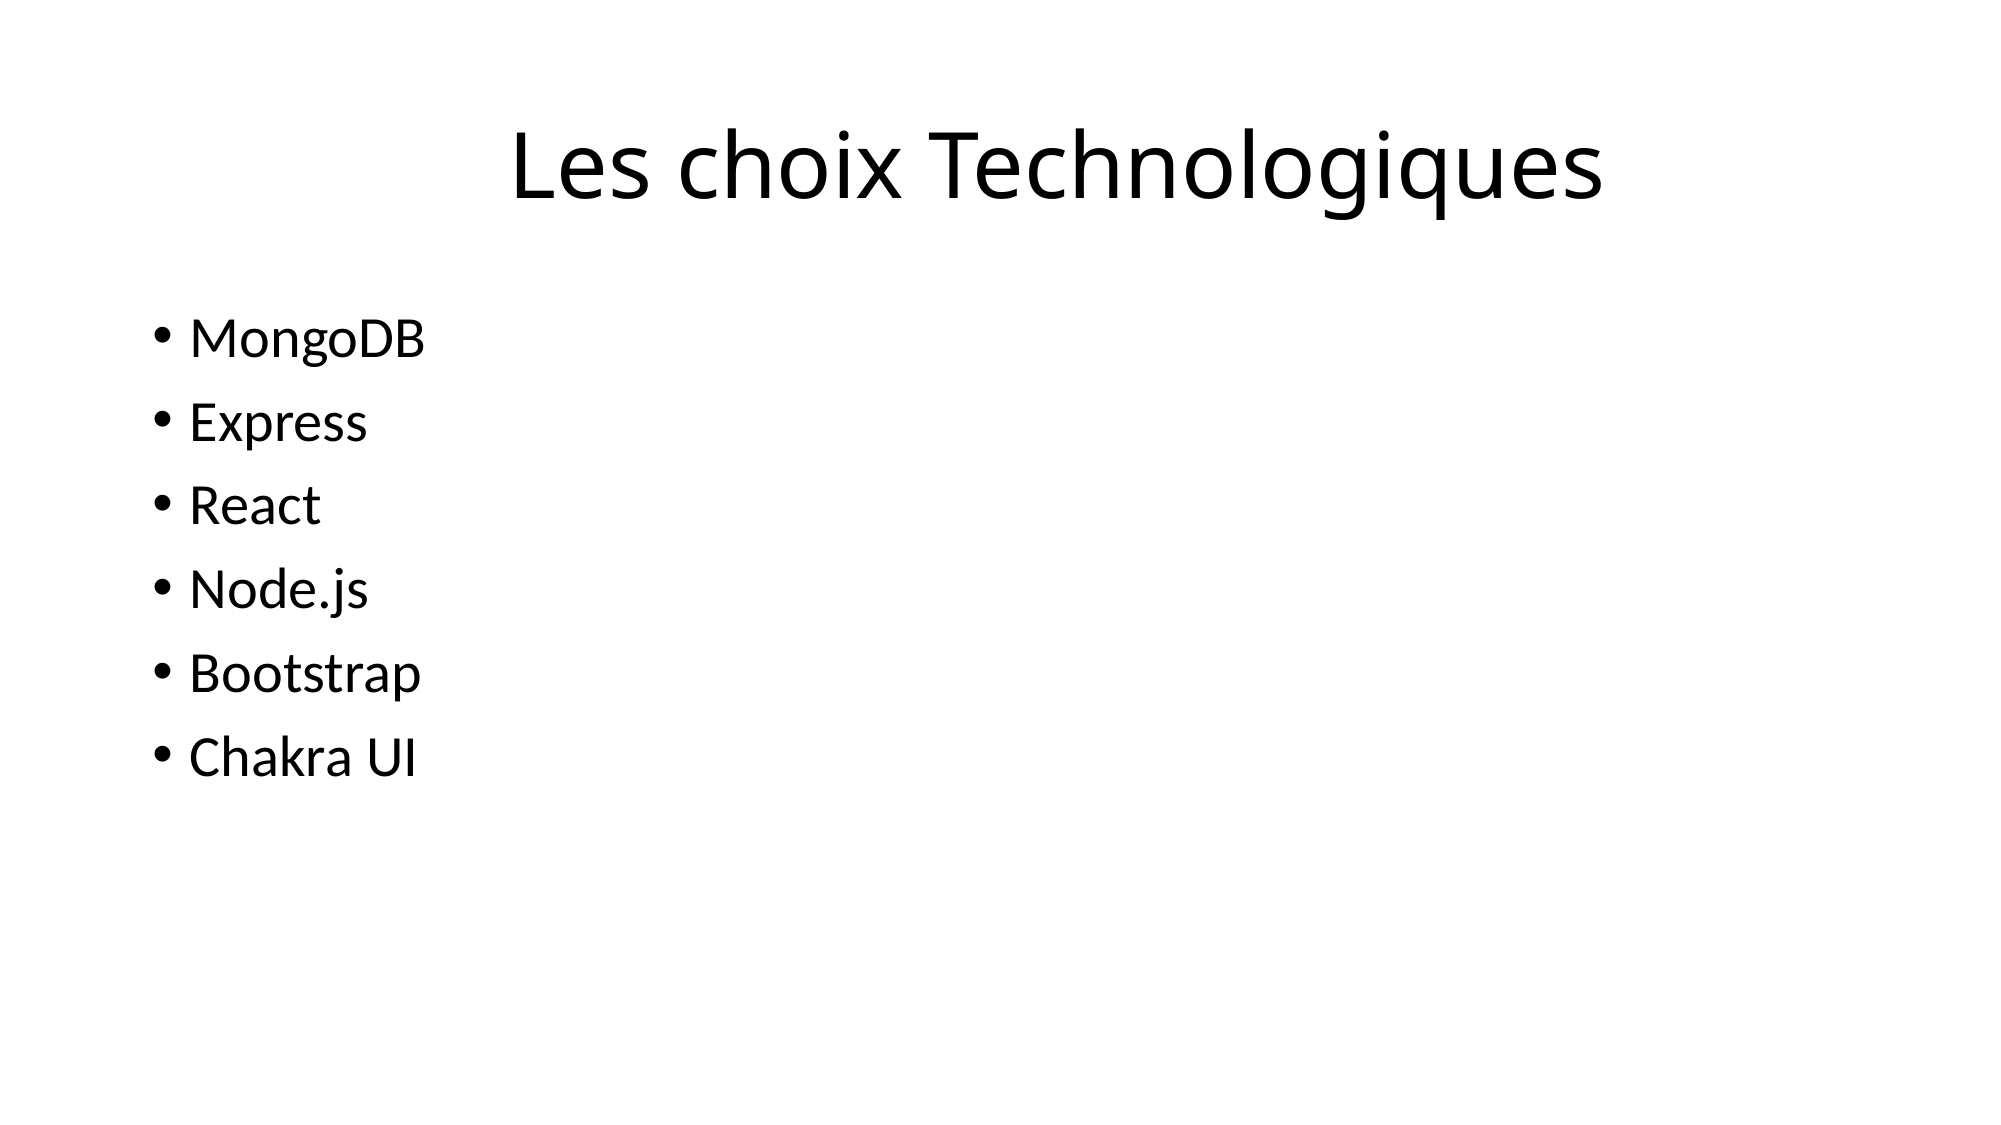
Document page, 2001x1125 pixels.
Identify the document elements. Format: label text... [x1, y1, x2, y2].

title Les choix Technologiques [137, 59, 1863, 278]
list MongoDB Express React Node.js Bootstrap Chakra UI [137, 299, 1863, 1014]
